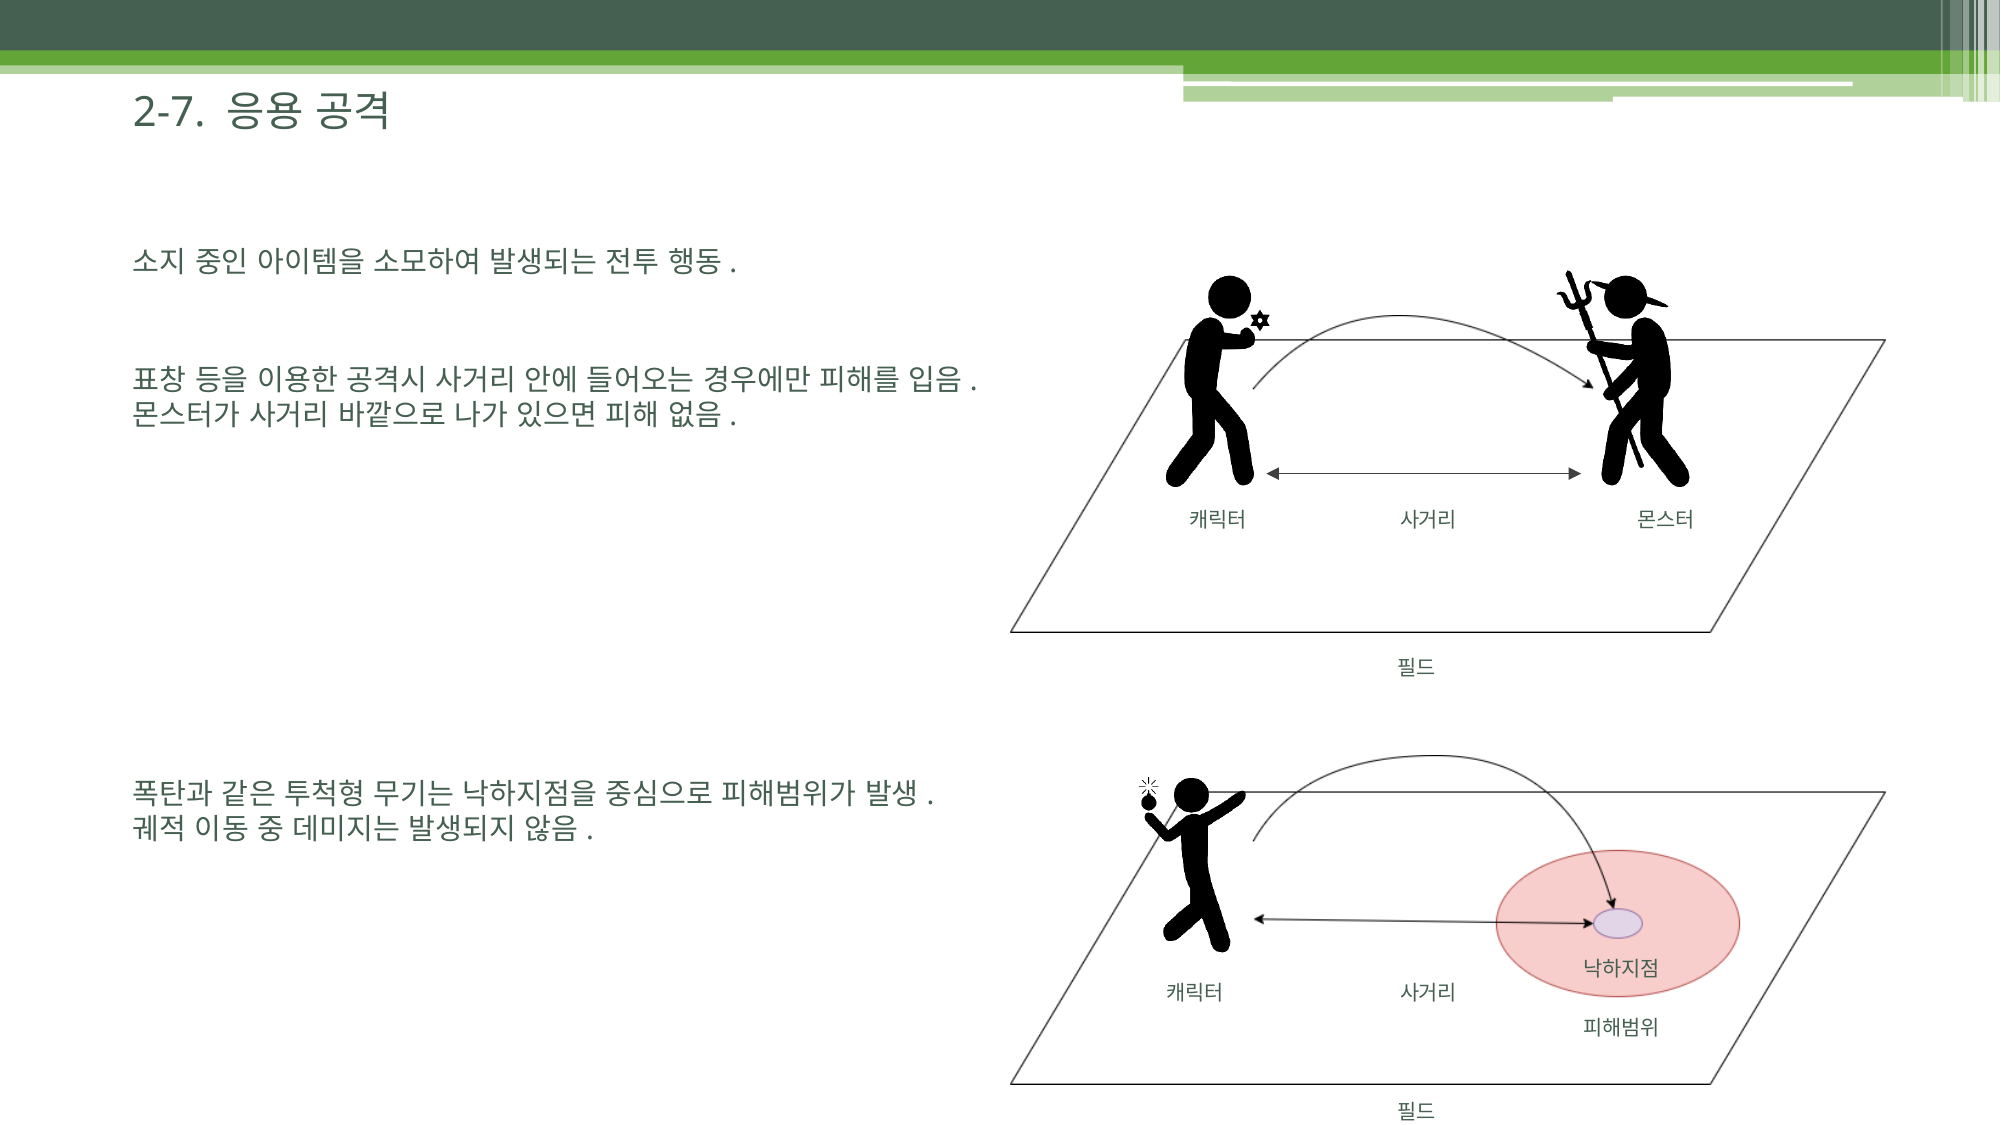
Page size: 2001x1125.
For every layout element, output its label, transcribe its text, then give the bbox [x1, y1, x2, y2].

picture [1010, 755, 1886, 1085]
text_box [1010, 315, 1886, 633]
picture [1533, 260, 1734, 502]
text_box 필드 [1357, 1090, 1477, 1125]
text_box 필드 [1357, 647, 1477, 697]
title 2-7. 응용 공격 [118, 76, 1890, 143]
text_box 표창 등을 이용한 공격시 사거리 안에 들어오는 경우에만 피해를 입음. 몬스터가 사거리 바깥으로 나가 있으면 피해 없음. [118, 354, 1004, 525]
text_box 폭탄과 같은 투척형 무기는 낙하지점을 중심으로 피해범위가 발생. 궤적 이동 중 데미지는 발생되지 않음. [118, 767, 1010, 938]
picture [1123, 260, 1324, 502]
text_box 소지 중인 아이템을 소모하여 발생되는 전투 행동. [118, 236, 1004, 324]
